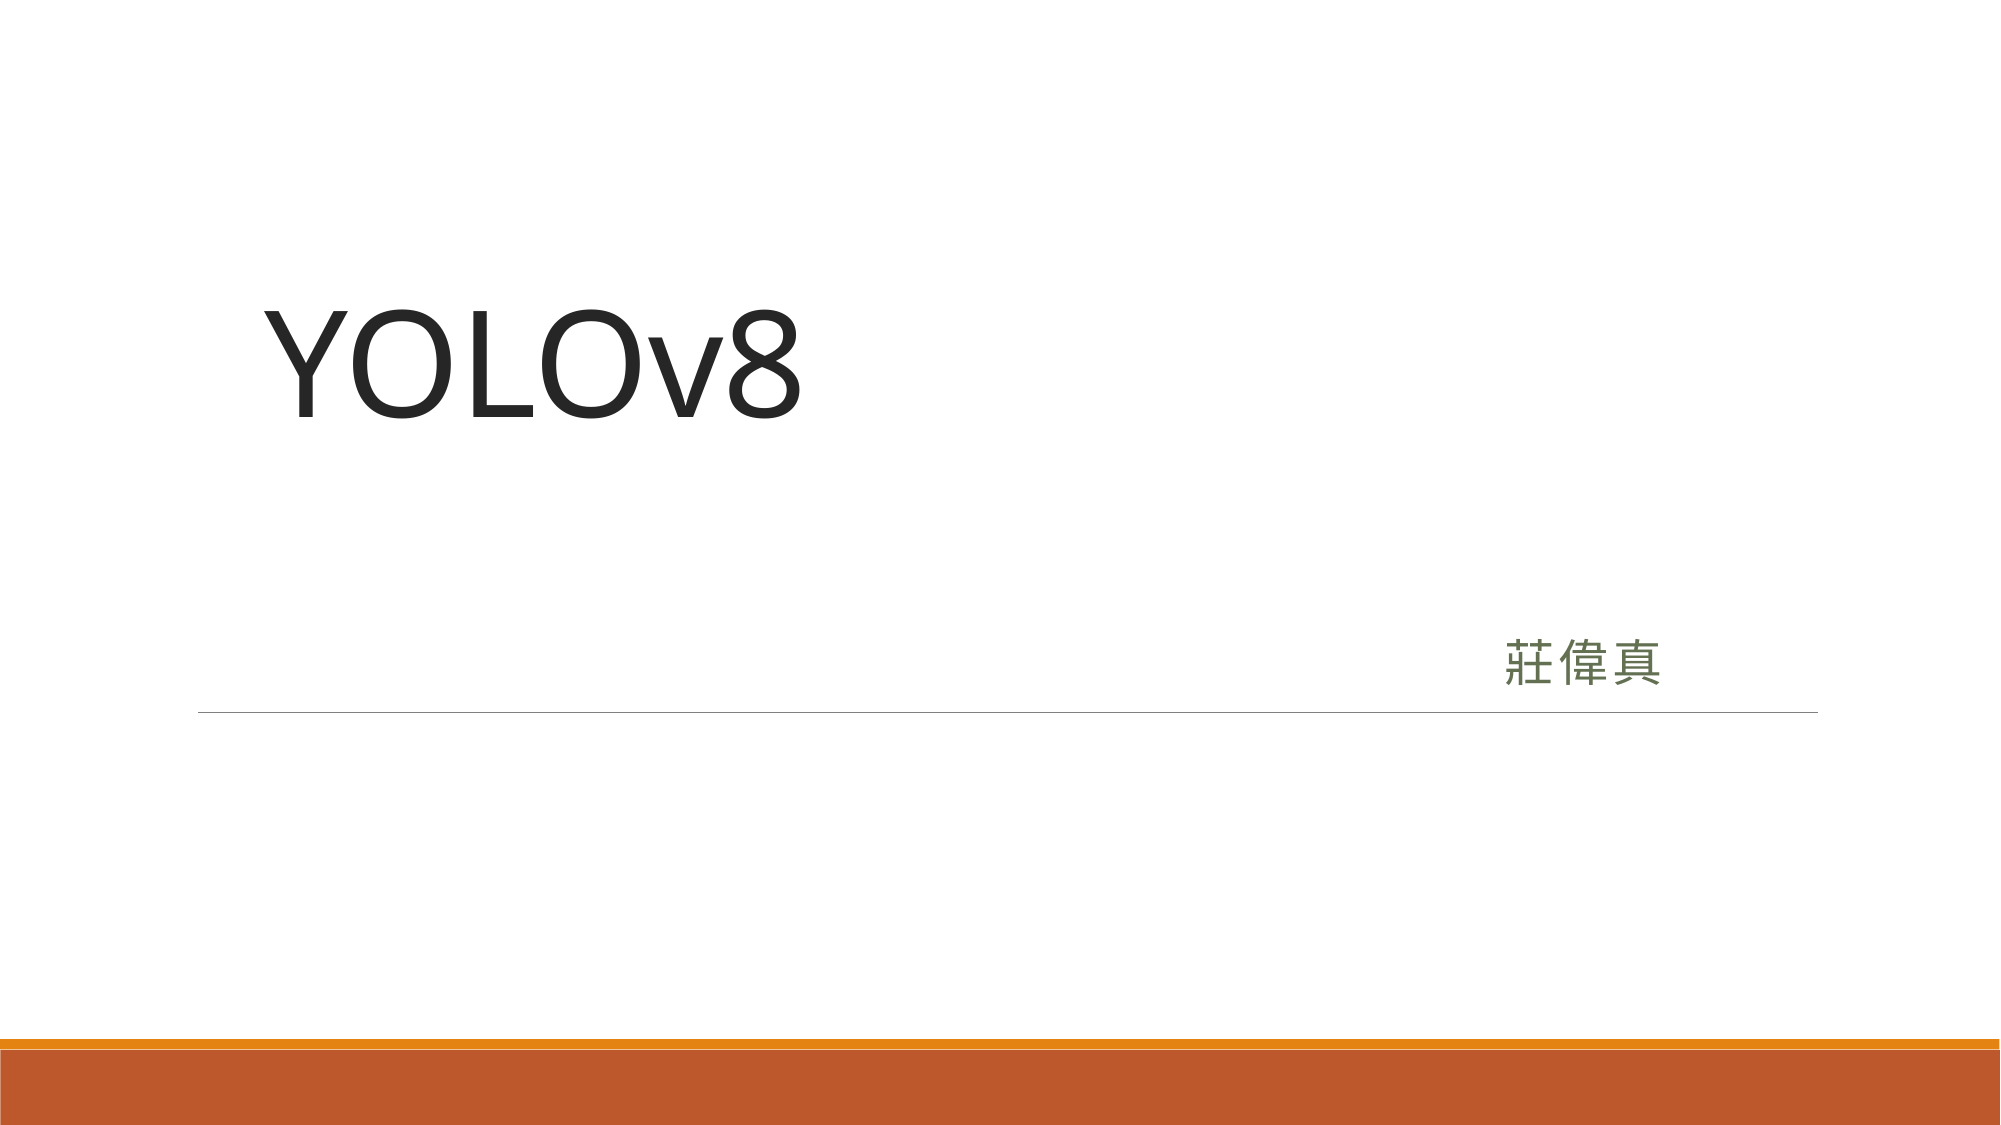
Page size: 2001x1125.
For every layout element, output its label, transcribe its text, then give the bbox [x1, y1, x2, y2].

title YOLOv8 [249, 287, 1750, 455]
subtitle 莊偉真 [1478, 631, 1678, 710]
